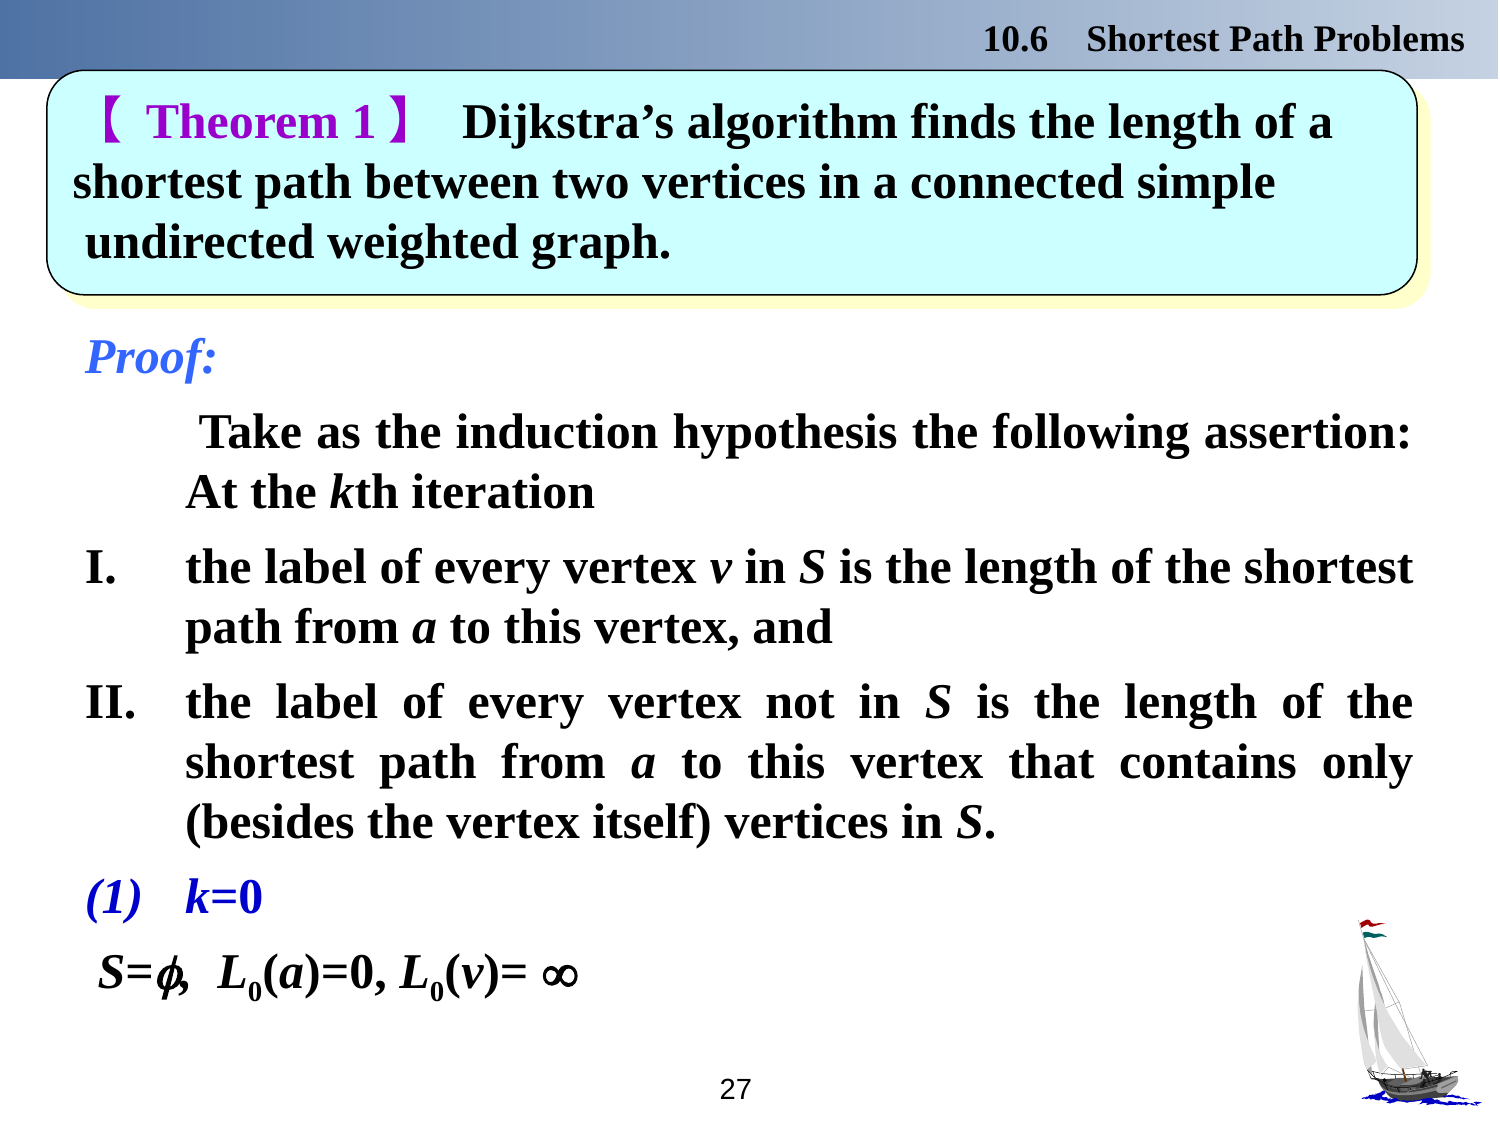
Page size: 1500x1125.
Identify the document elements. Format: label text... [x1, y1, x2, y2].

picture [0, 0, 1500, 79]
text_box 【 Theorem 1】 Dijkstra’s algorithm finds the length of a shortest path between two vertices in a connected simple undirected weighted graph. [46, 70, 1418, 295]
text_box Proof: Take as the induction hypothesis the following assertion: At the kth iteration the label of every vertex v in S is the length of the shortest path from a to this vertex, and the label of every vertex not in S is the length of the shortest path from a to this vertex that contains only (besides the vertex itself) vertices in S. k=0 S=, L0(a)=0, L0(v)=  [70, 316, 1429, 1015]
text_box 10.6 Shortest Path Problems [597, 6, 1490, 66]
slide_number 27 [666, 1049, 768, 1125]
